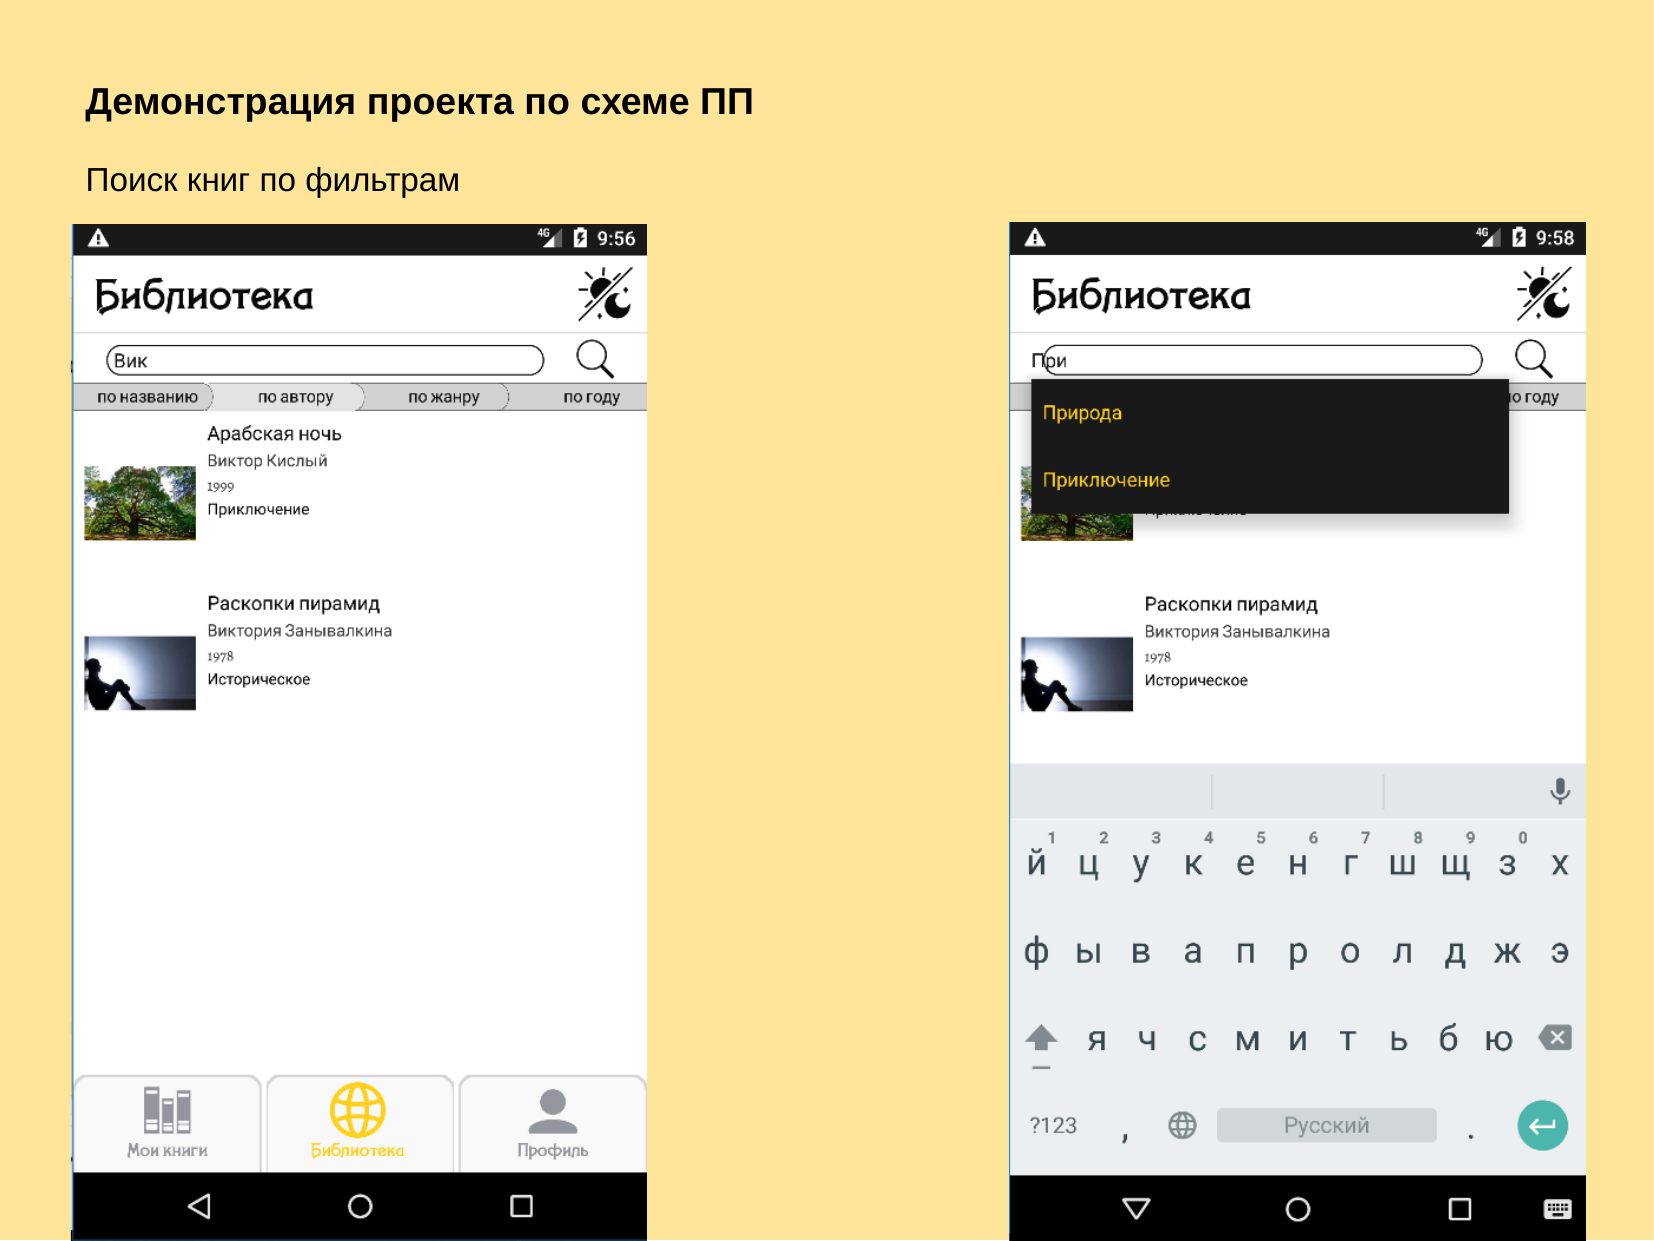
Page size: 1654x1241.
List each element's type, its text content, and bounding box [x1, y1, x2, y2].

picture [1009, 222, 1586, 1241]
picture [70, 223, 648, 1241]
text_box Демонстрация проекта по схеме ПП [70, 70, 817, 129]
text_box Поиск книг по фильтрам [70, 152, 1512, 223]
